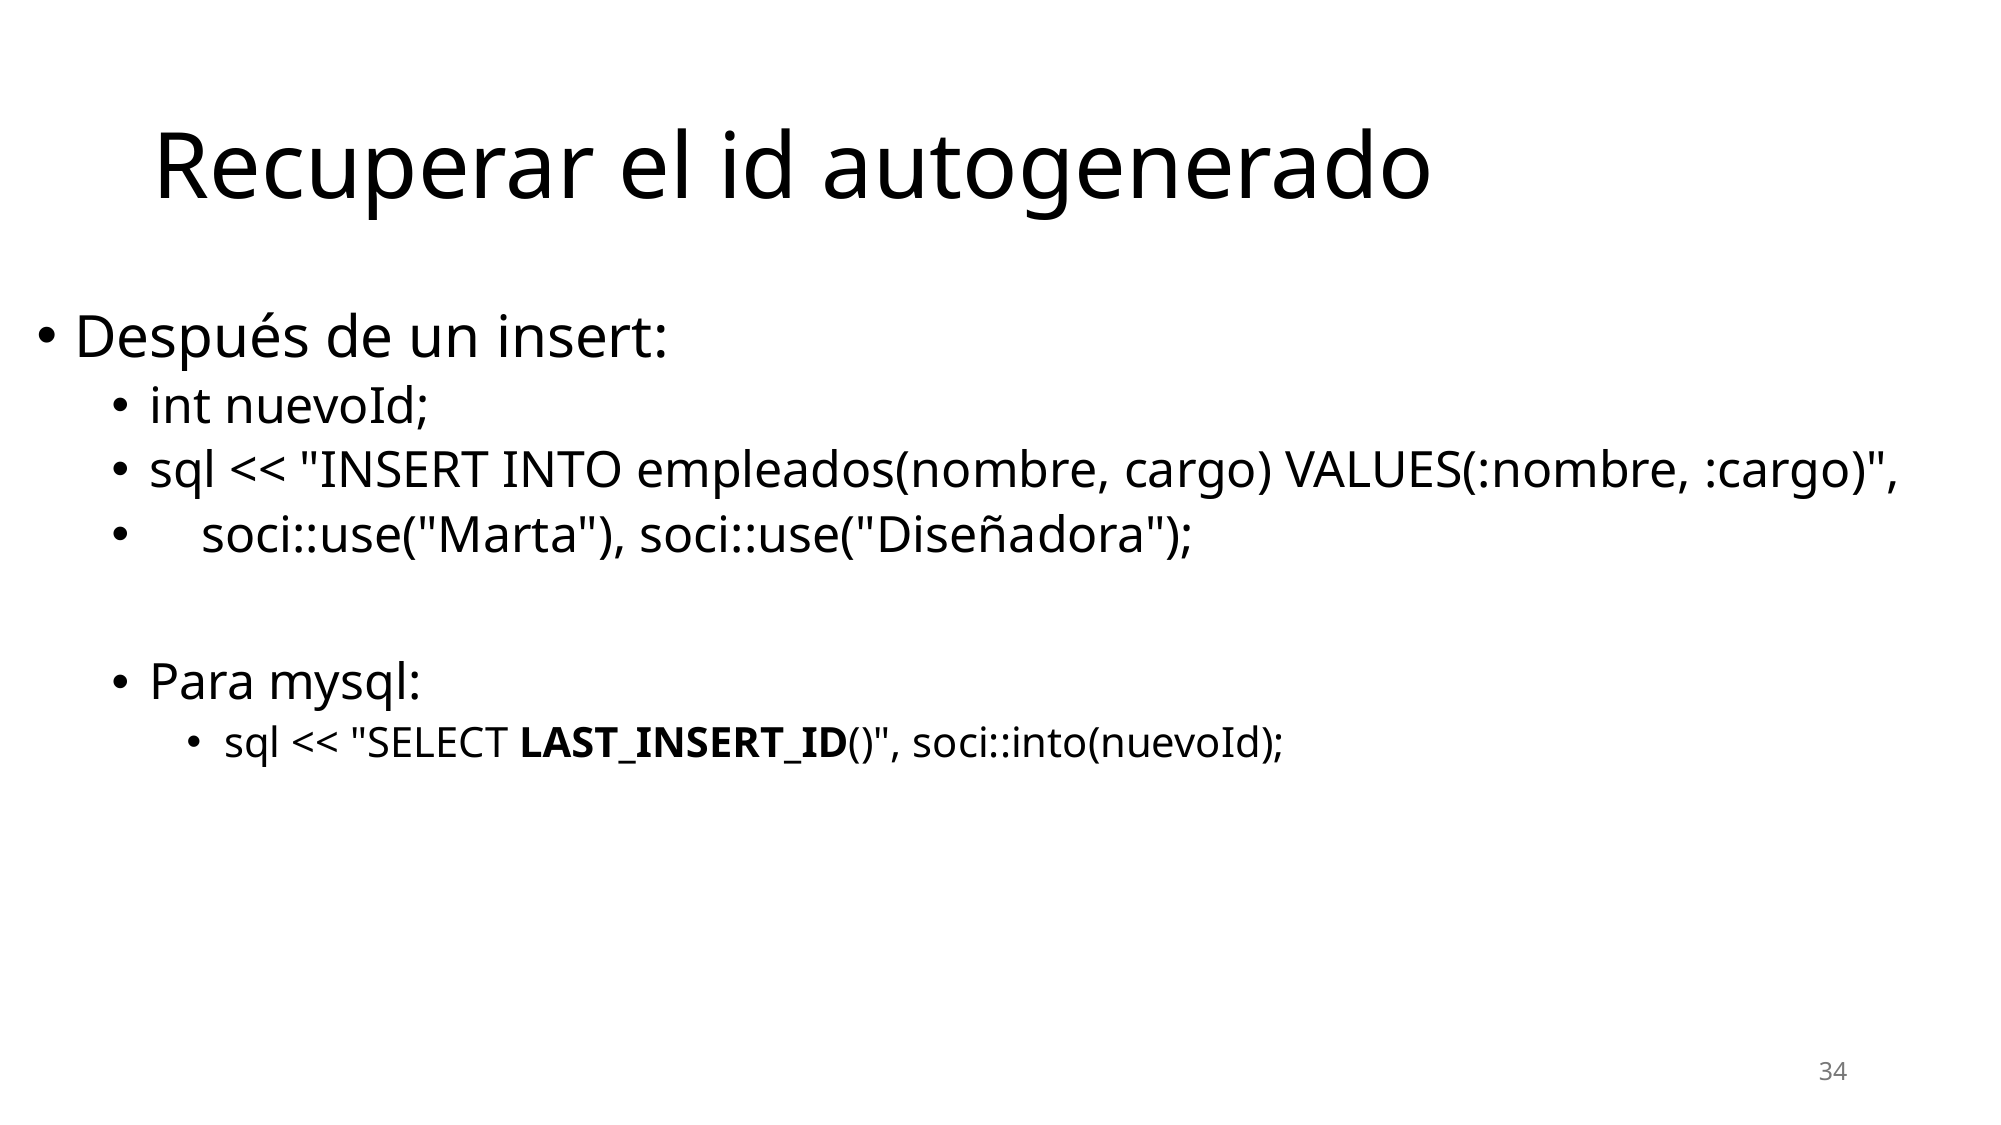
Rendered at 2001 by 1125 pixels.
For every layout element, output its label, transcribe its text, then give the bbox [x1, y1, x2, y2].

title Recuperar el id autogenerado [137, 59, 1863, 278]
list Después de un insert: int nuevoId; sql << "INSERT INTO empleados(nombre, cargo) VALUES(:nombre, :cargo)", soci::use("Marta"), soci::use("Diseñadora"); Para mysql: sql << "SELECT LAST_INSERT_ID()", soci::into(nuevoId); [21, 299, 1975, 1014]
slide_number 34 [1412, 1042, 1863, 1103]
